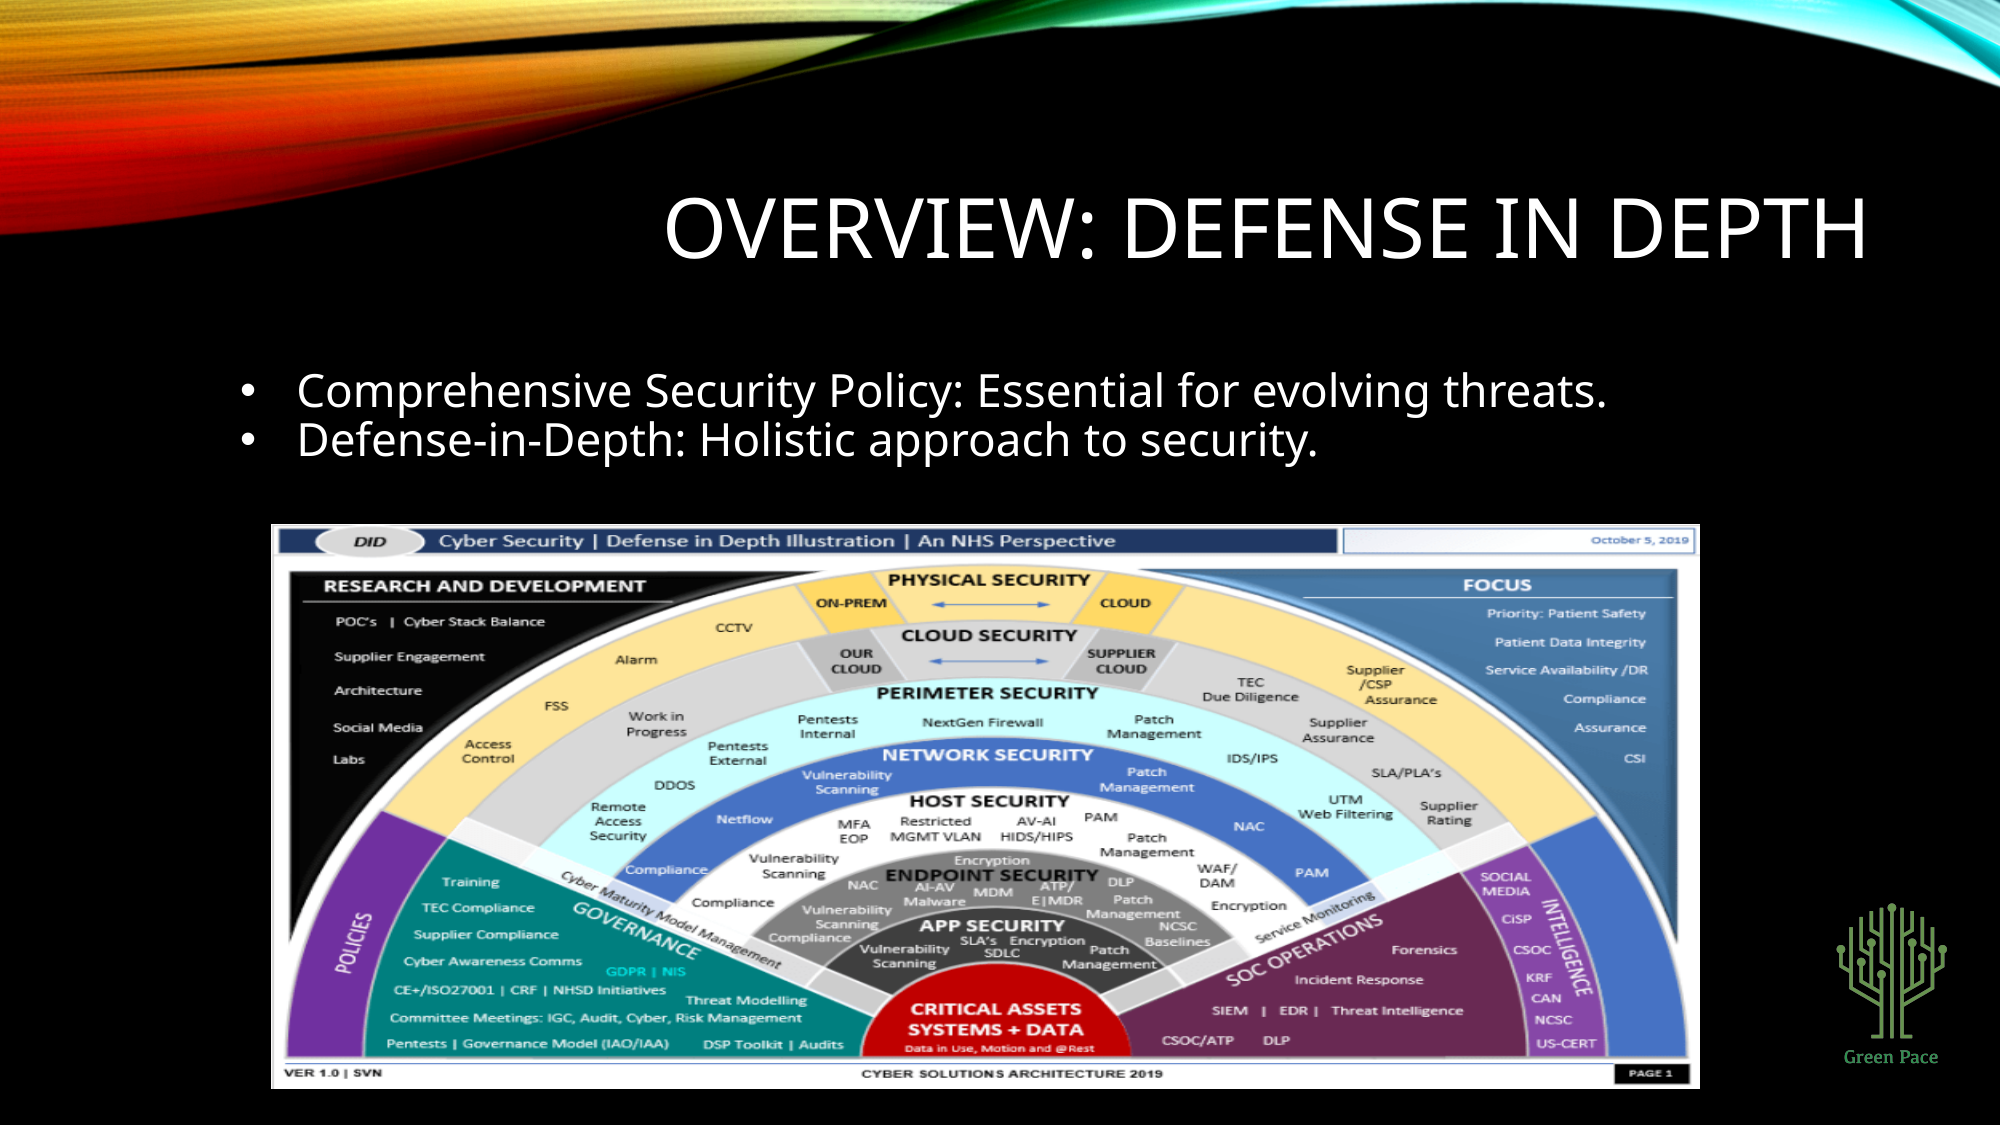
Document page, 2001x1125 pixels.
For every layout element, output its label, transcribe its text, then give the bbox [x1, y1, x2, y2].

picture [0, 0, 2000, 237]
list Comprehensive Security Policy: Essential for evolving threats. Defense-in-Depth: Holistic approach to security. [112, 360, 1888, 1021]
title OVERVIEW: DEFENSE IN DEPTH [474, 125, 1888, 338]
picture [1817, 892, 1964, 1082]
picture [271, 524, 1701, 1089]
